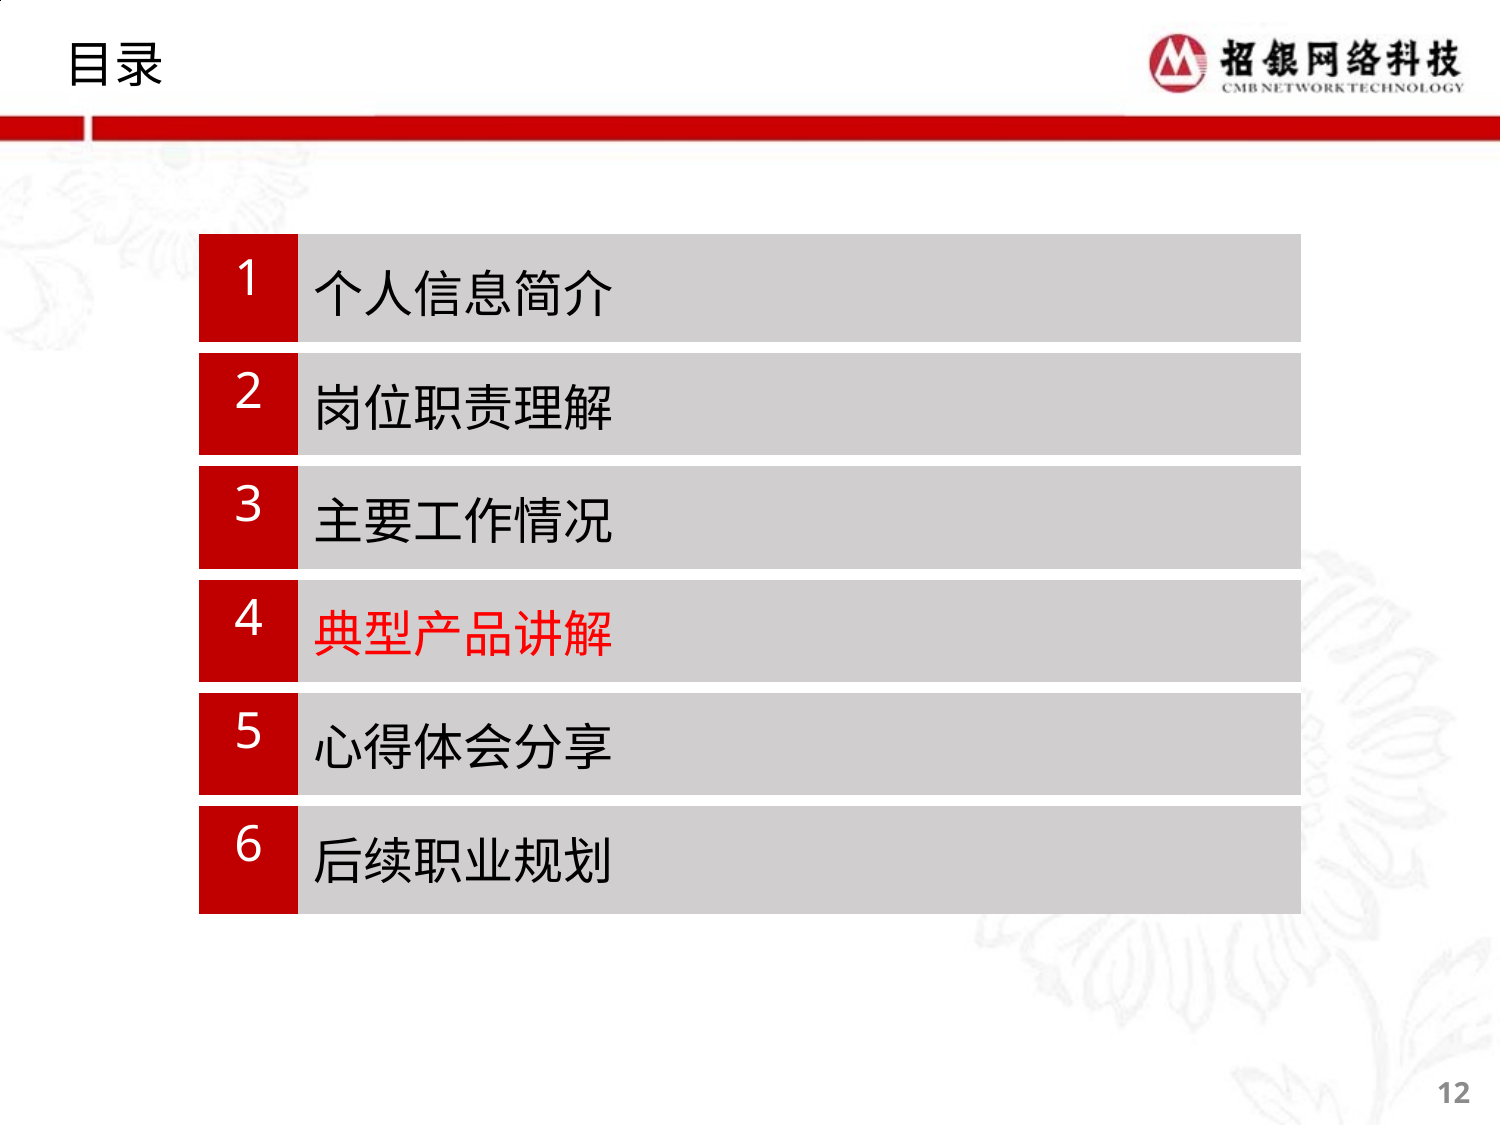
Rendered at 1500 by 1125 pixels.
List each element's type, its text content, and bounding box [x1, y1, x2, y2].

table_cell 5 [199, 693, 298, 795]
table_header 个人信息简介 [298, 234, 1301, 342]
table_cell 心得体会分享 [298, 693, 1301, 795]
table_cell 6 [199, 806, 298, 914]
table_header 1 [199, 234, 298, 342]
text_box 目录 [35, 35, 602, 99]
table_cell 典型产品讲解 [298, 580, 1301, 682]
table_cell 4 [199, 580, 298, 682]
text_box 12 [1387, 1082, 1486, 1106]
table_cell 岗位职责理解 [298, 353, 1301, 455]
table_cell 主要工作情况 [298, 466, 1301, 569]
picture [0, 0, 1500, 1125]
table_cell 后续职业规划 [298, 806, 1301, 914]
table_cell 3 [199, 466, 298, 569]
table_cell 2 [199, 353, 298, 455]
